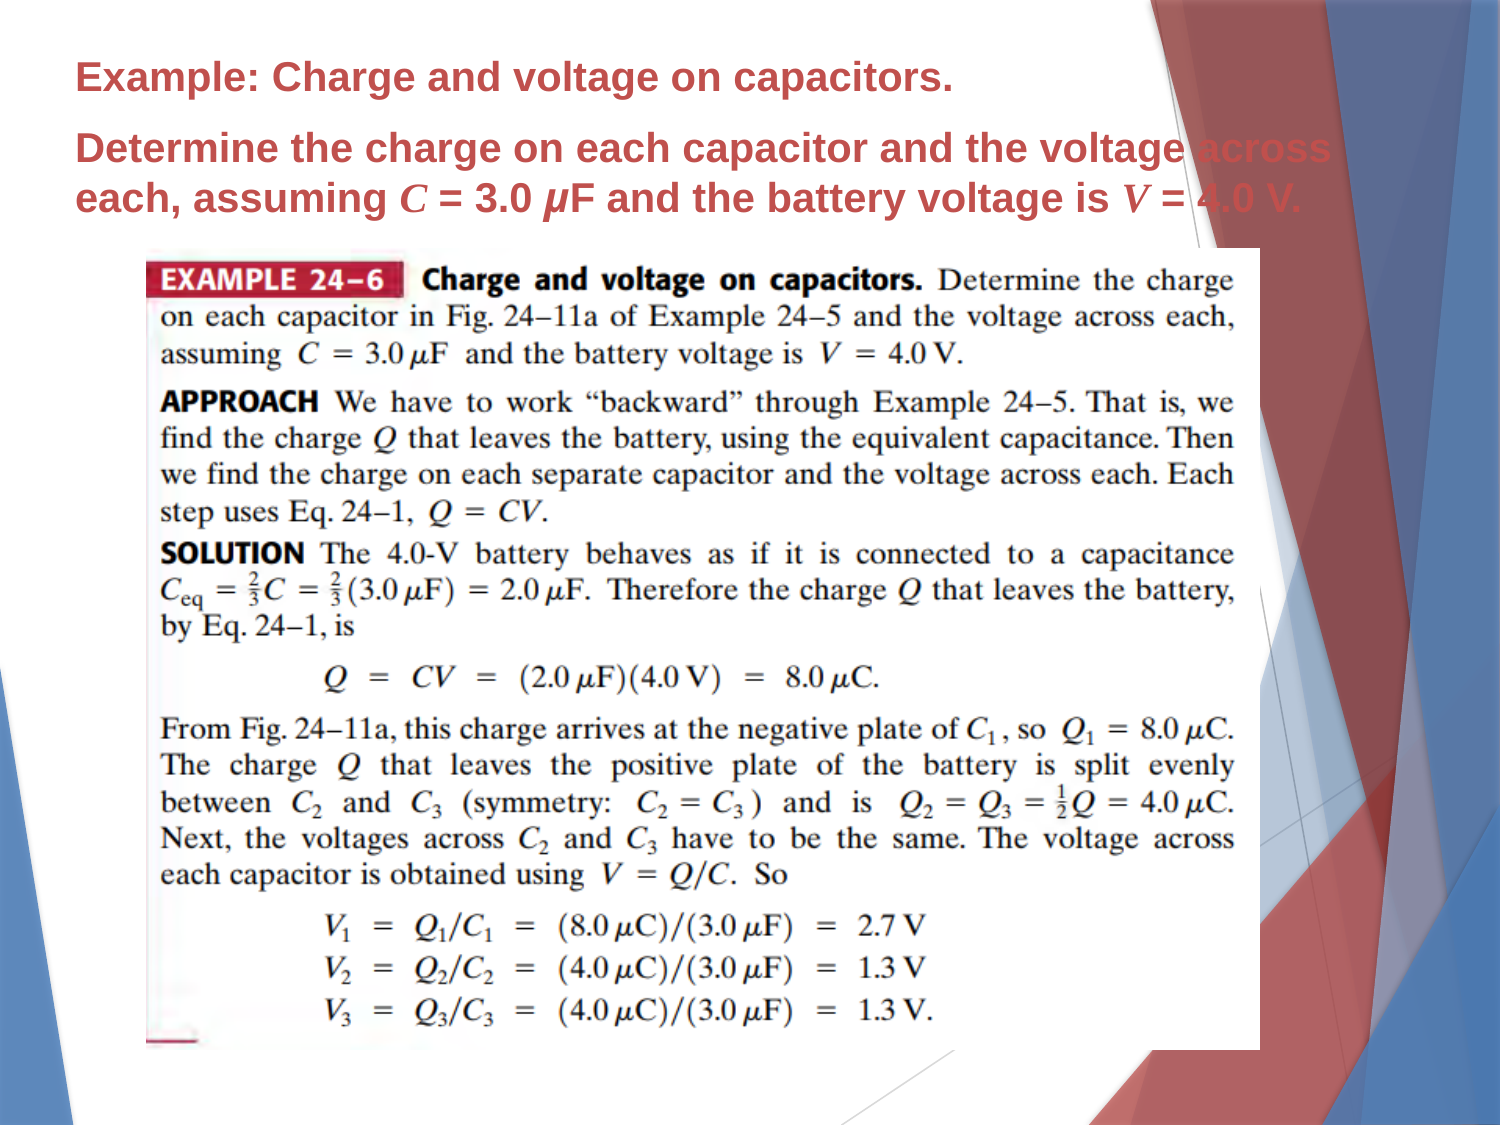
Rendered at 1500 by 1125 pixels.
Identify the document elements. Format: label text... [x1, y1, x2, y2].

picture [146, 247, 1260, 1051]
text_box Example: Charge and voltage on capacitors. Determine the charge on each capacitor and the voltage across each, assuming C = 3.0 μF and the battery voltage is V = 4.0 V. [60, 42, 1388, 228]
